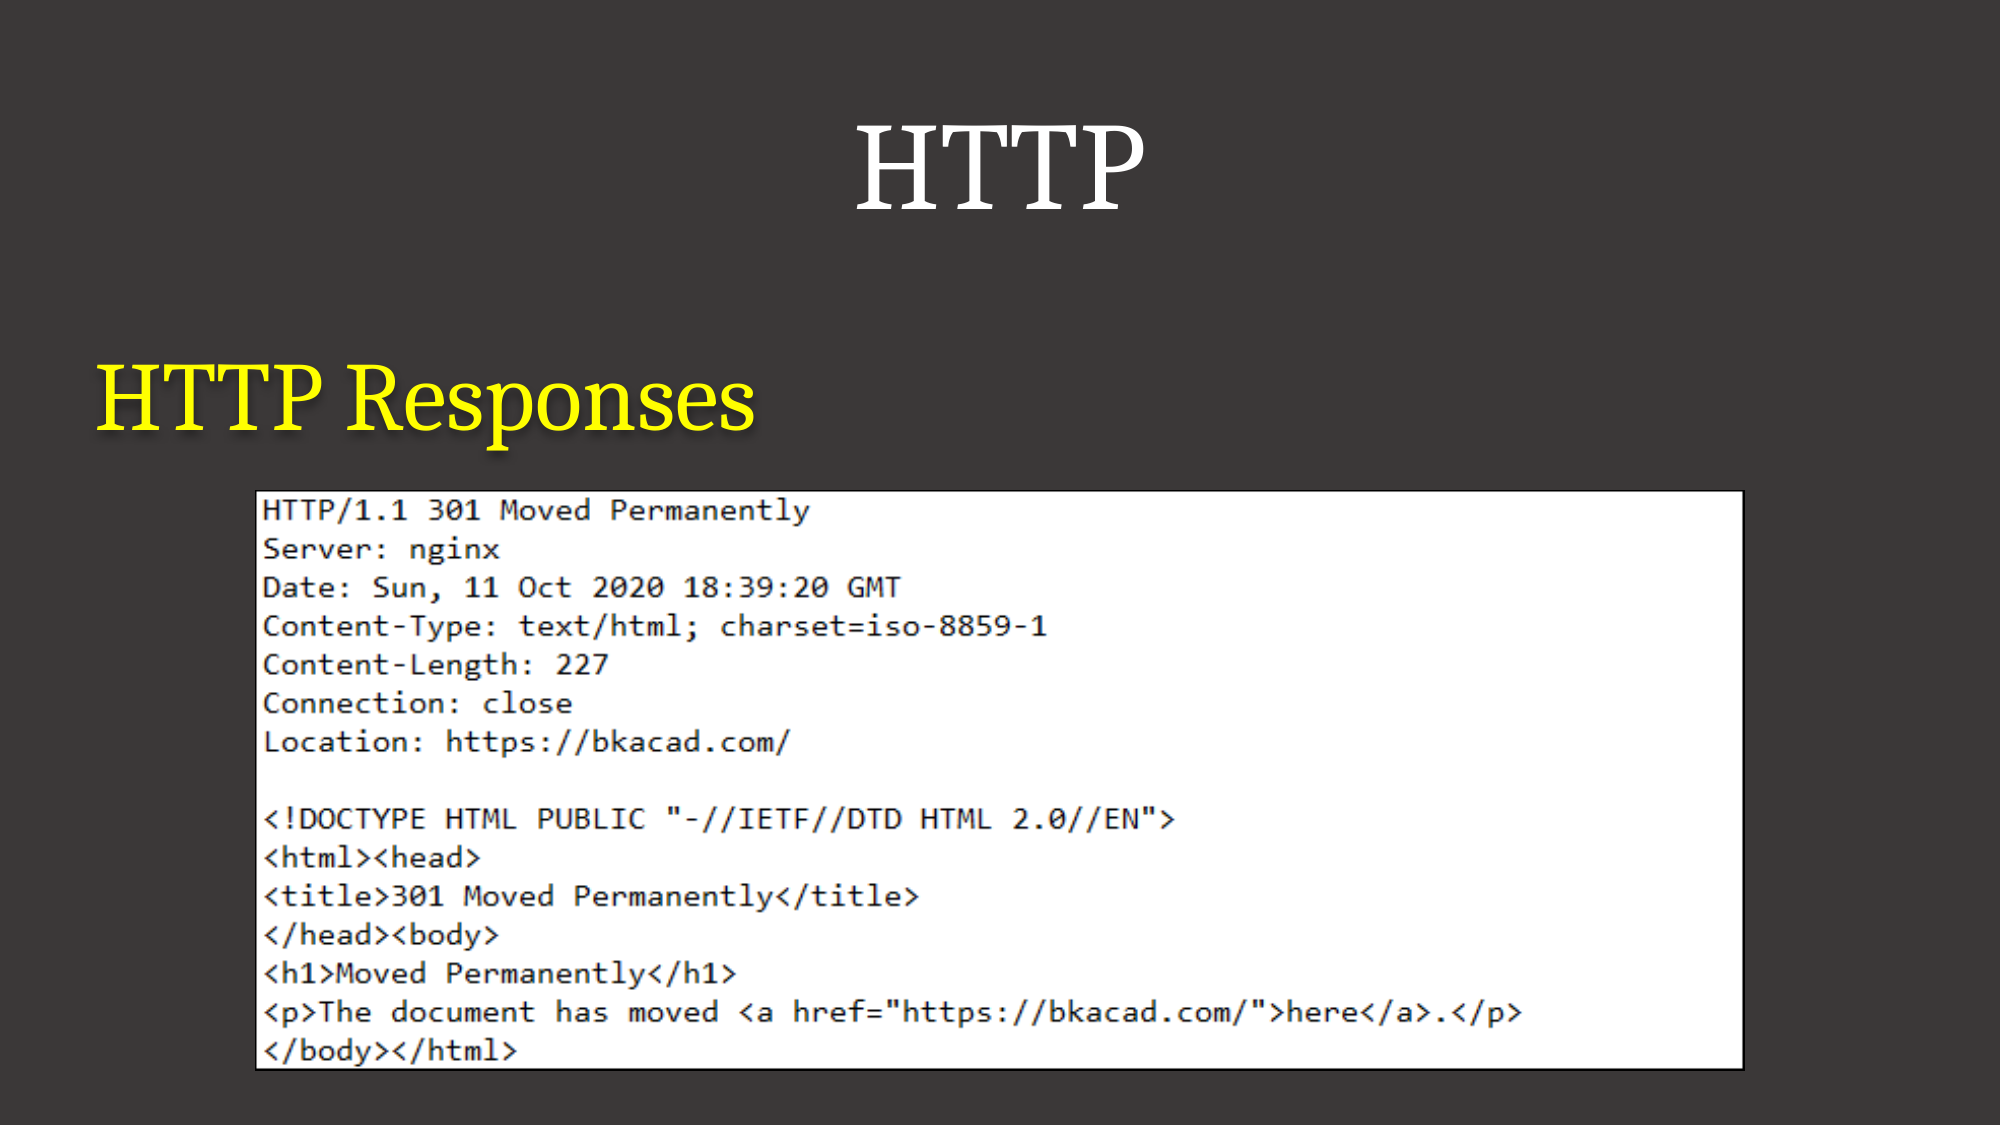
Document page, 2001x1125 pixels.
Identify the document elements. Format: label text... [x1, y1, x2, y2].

subtitle HTTP Responses [79, 266, 1955, 1071]
title HTTP [79, 54, 1921, 243]
picture [255, 490, 1745, 1071]
